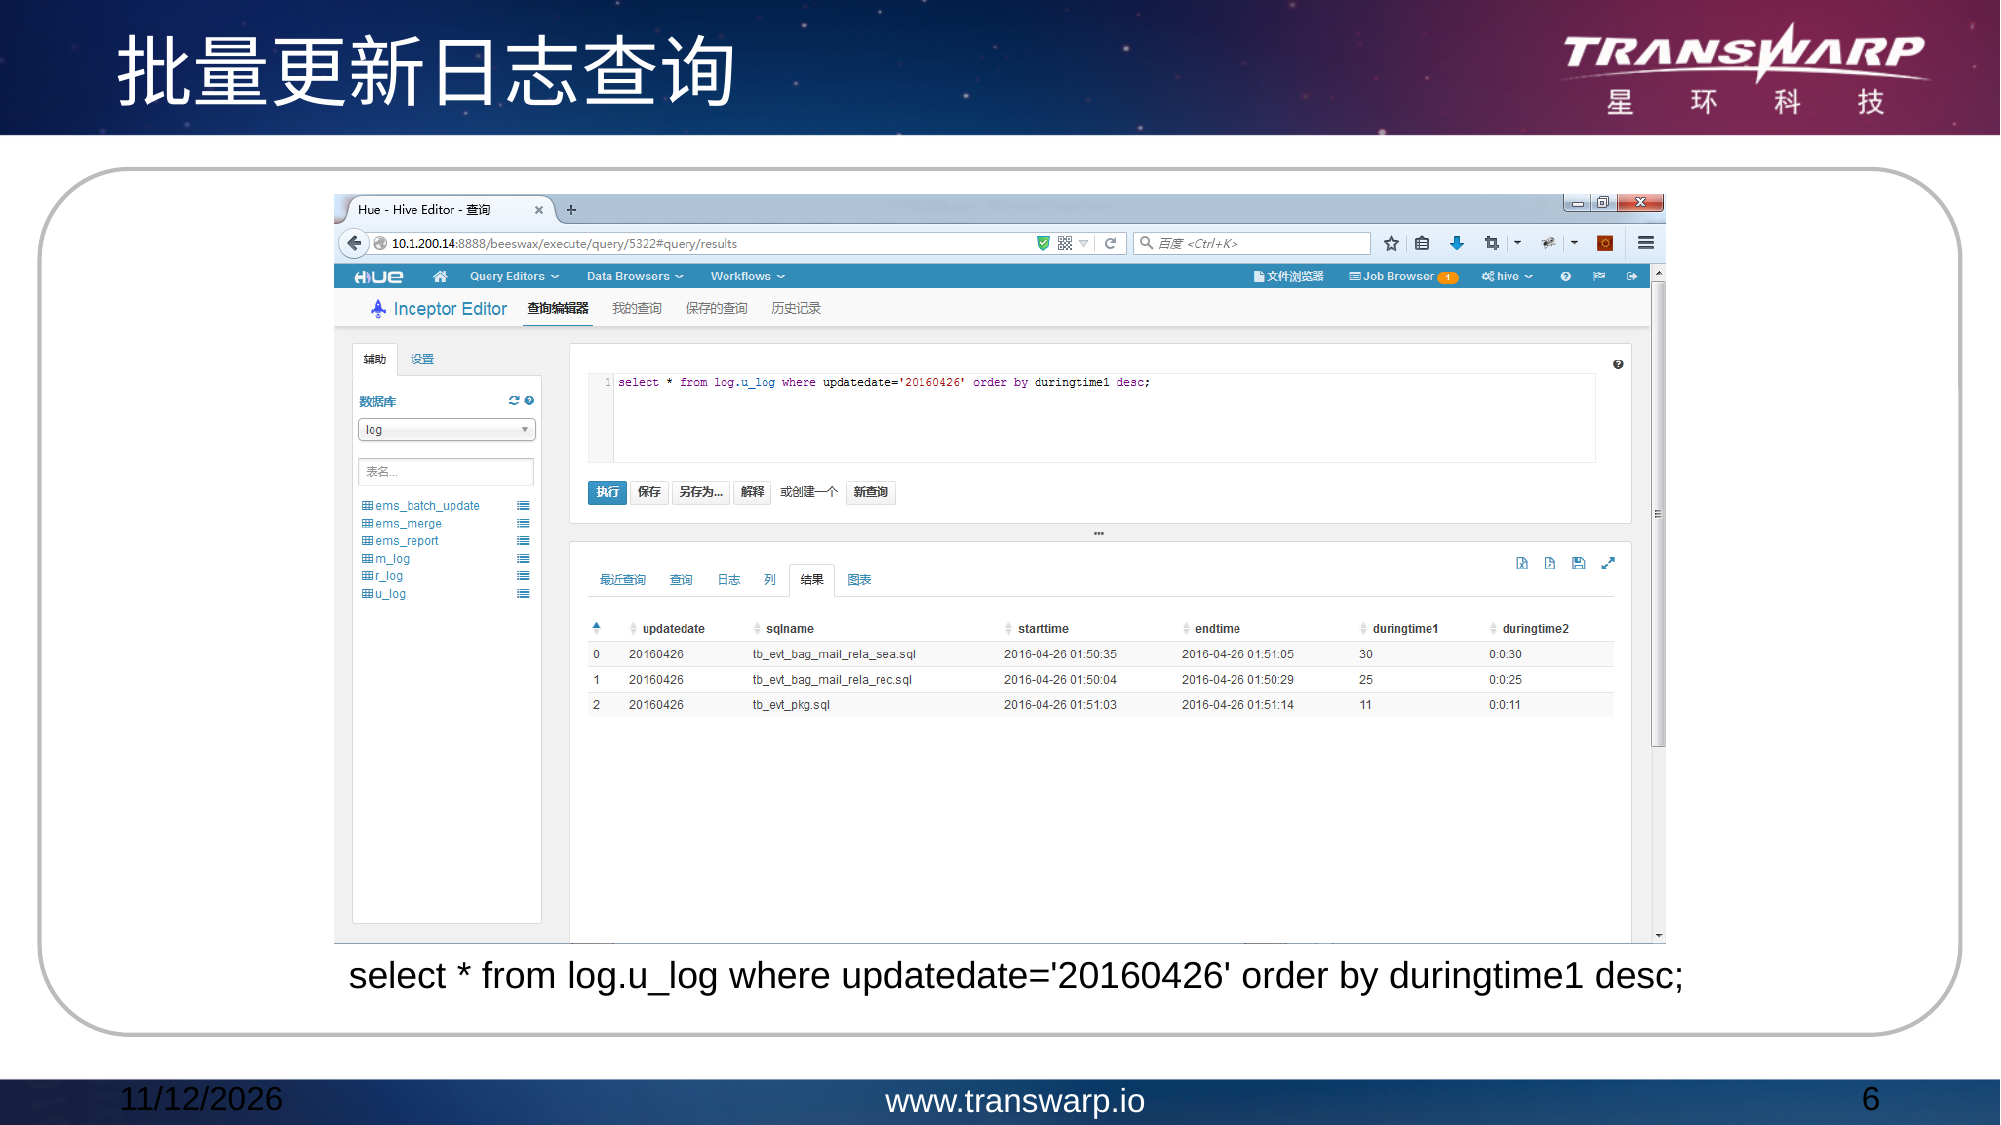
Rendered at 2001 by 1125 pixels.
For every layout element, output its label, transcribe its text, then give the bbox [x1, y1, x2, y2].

text_box select * from log.u_log where updatedate='20160426' order by duringtime1 desc; [334, 943, 1733, 1004]
text_box [37, 166, 1963, 1037]
text_box 批量更新日志查询 [100, 0, 1661, 139]
picture [0, 0, 2000, 1125]
